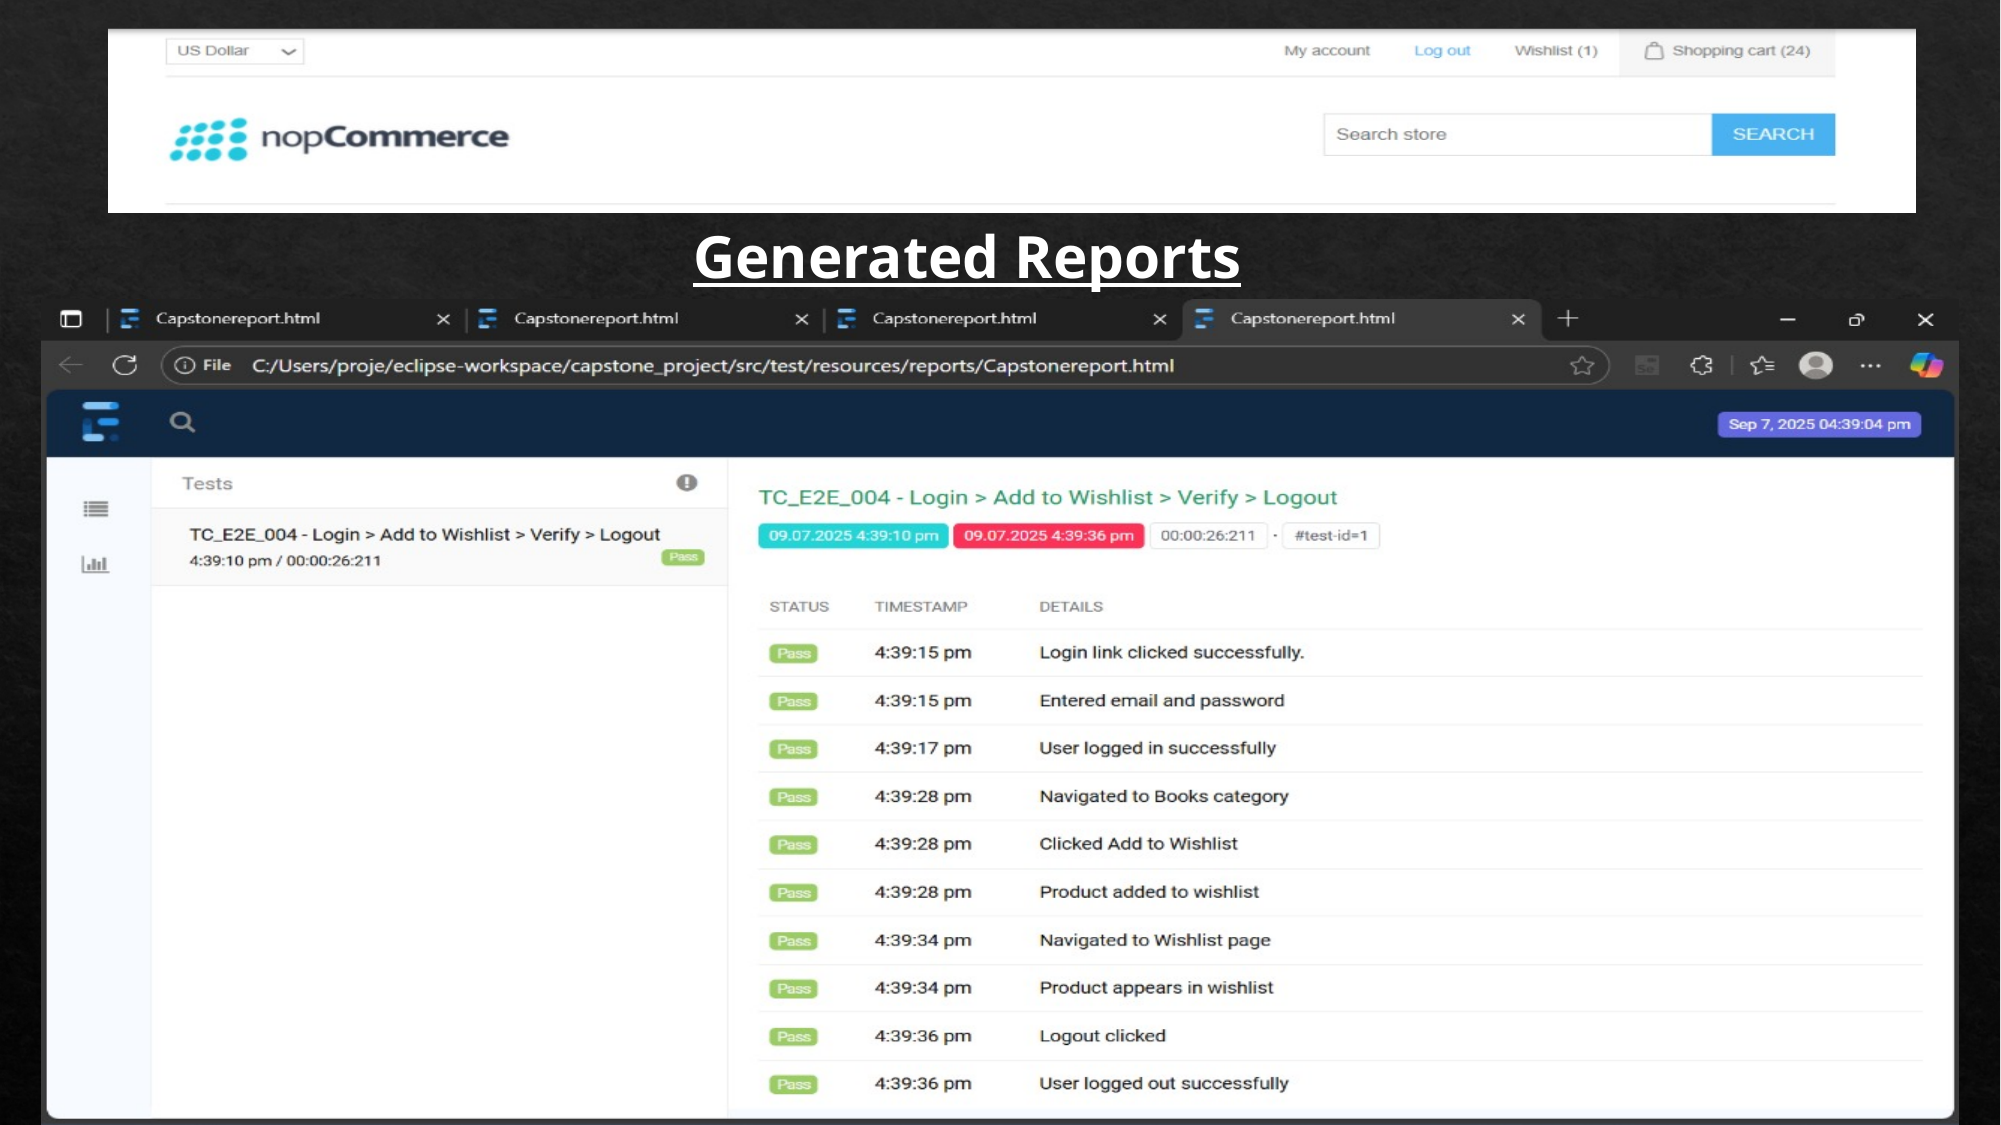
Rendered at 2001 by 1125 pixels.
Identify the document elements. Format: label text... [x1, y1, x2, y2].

picture [41, 299, 1959, 1125]
picture [107, 28, 1916, 213]
text_box Generated Reports [0, 212, 1935, 342]
